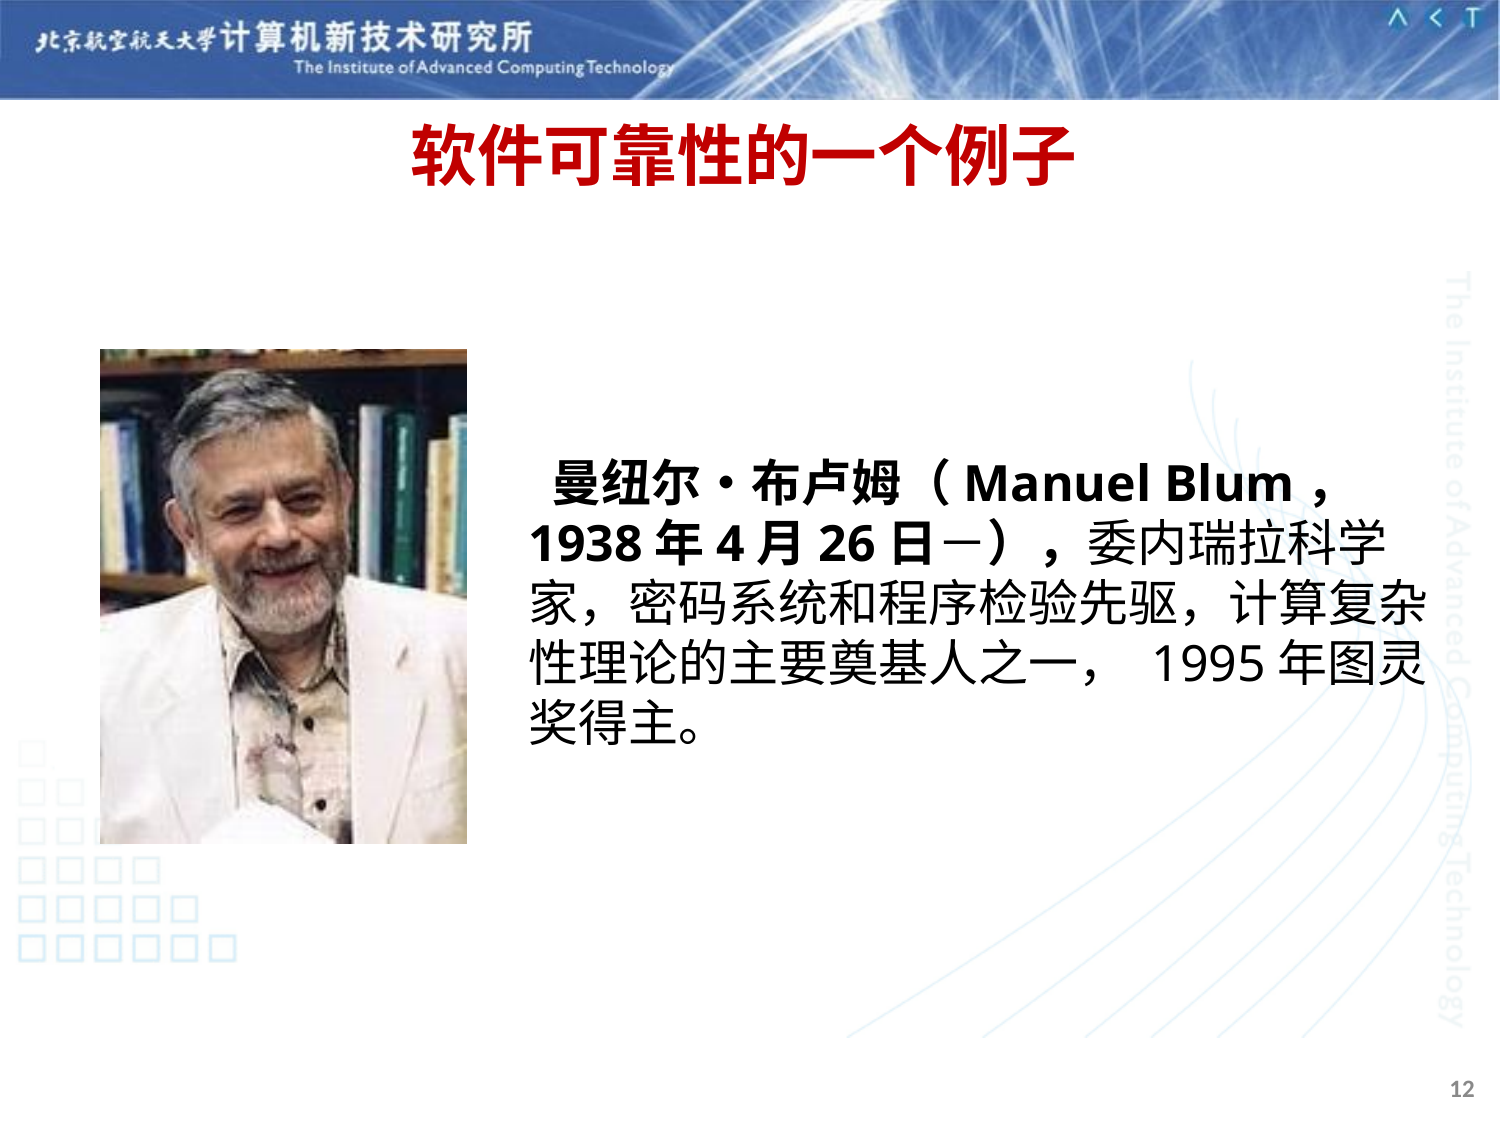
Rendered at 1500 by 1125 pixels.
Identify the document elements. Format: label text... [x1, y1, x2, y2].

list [99, 349, 467, 844]
text_box 曼纽尔•布卢姆（Manuel Blum， 1938年4月26日－），委内瑞拉科学家，密码系统和程序检验先驱，计算复杂性理论的主要奠基人之一， 1995年图灵奖得主。 [513, 444, 1447, 759]
slide_number 12 [1139, 1057, 1490, 1118]
picture [0, 271, 1500, 1038]
picture [0, 0, 1500, 100]
title 软件可靠性的一个例子 [17, 89, 1471, 218]
